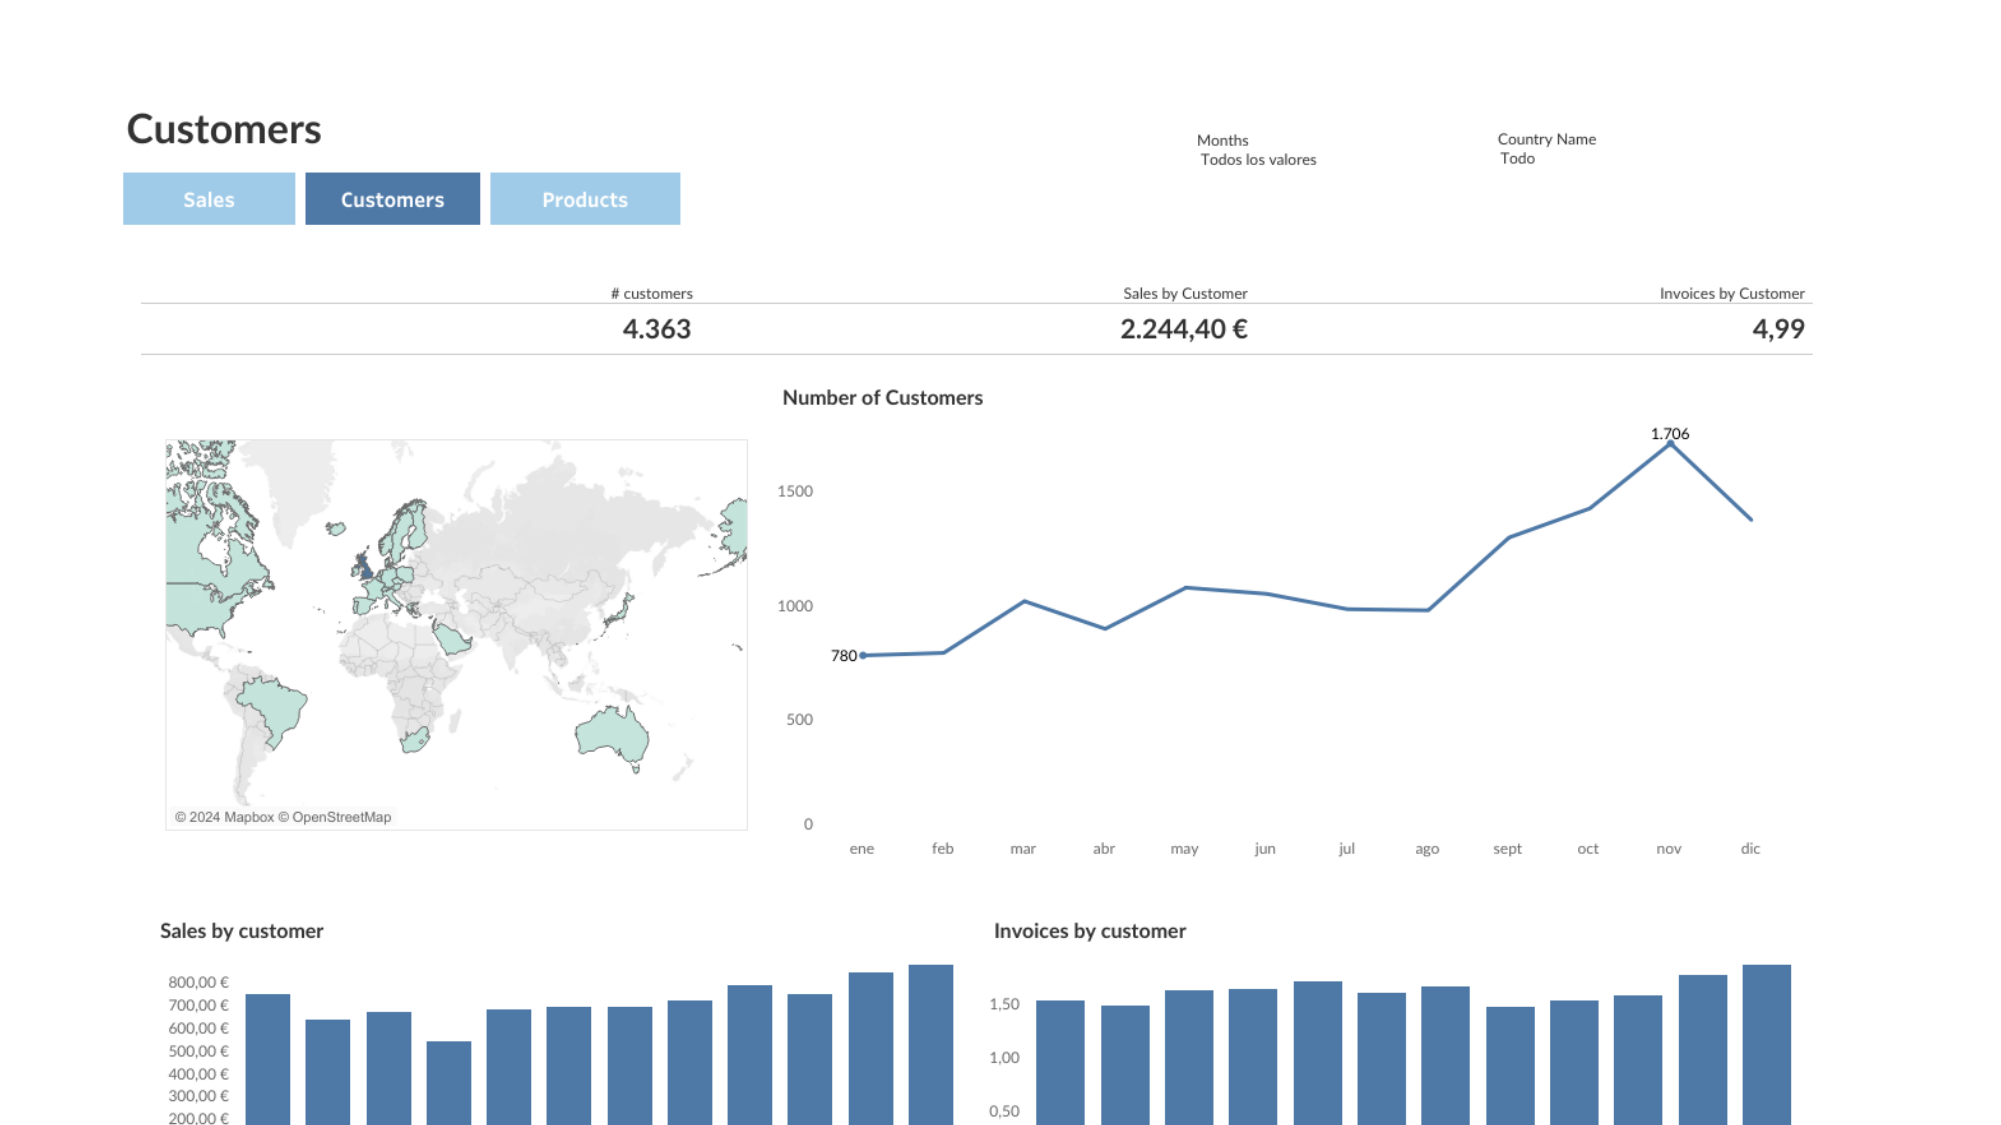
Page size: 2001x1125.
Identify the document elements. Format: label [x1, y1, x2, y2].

picture [107, 77, 1892, 1125]
